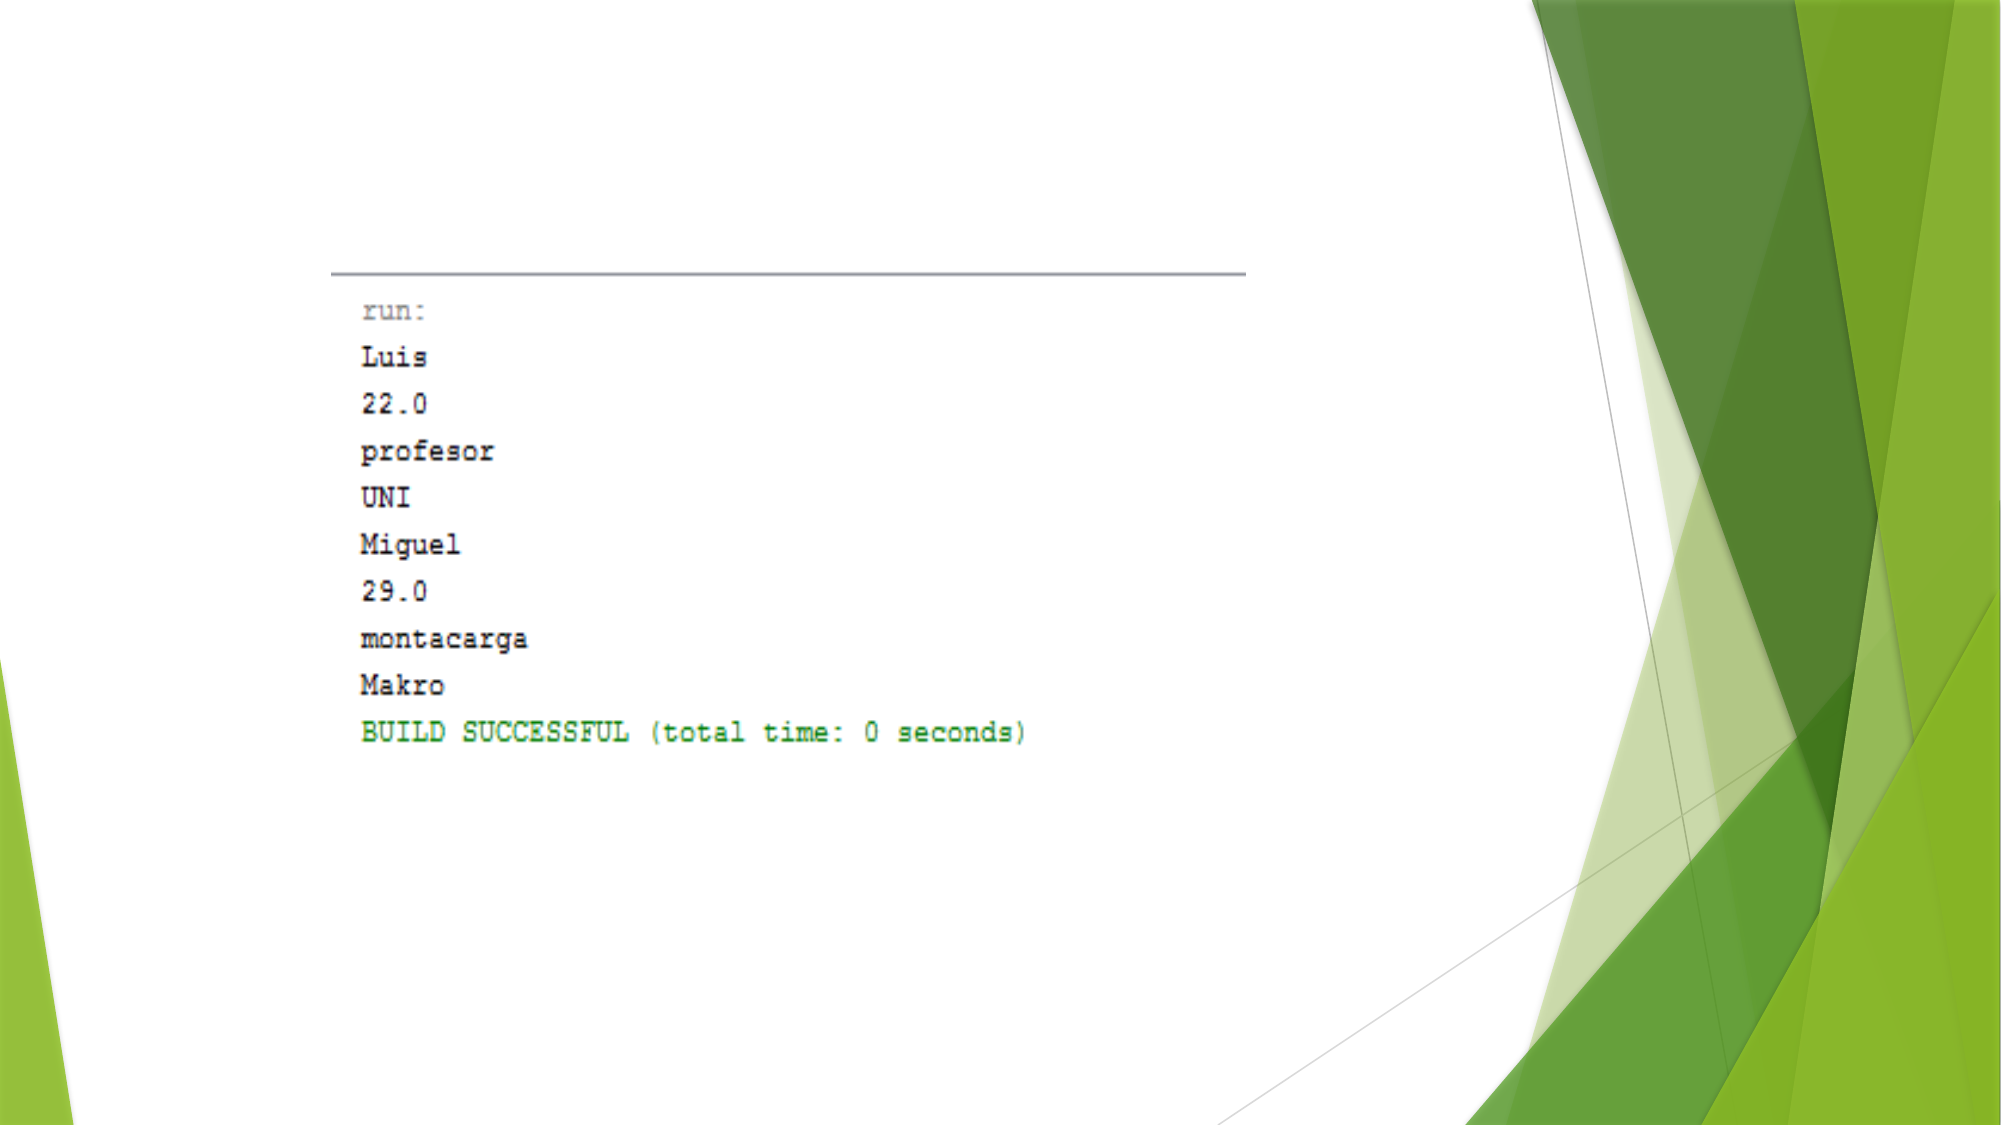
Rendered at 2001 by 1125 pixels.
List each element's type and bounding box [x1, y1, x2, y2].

list [330, 265, 1246, 846]
